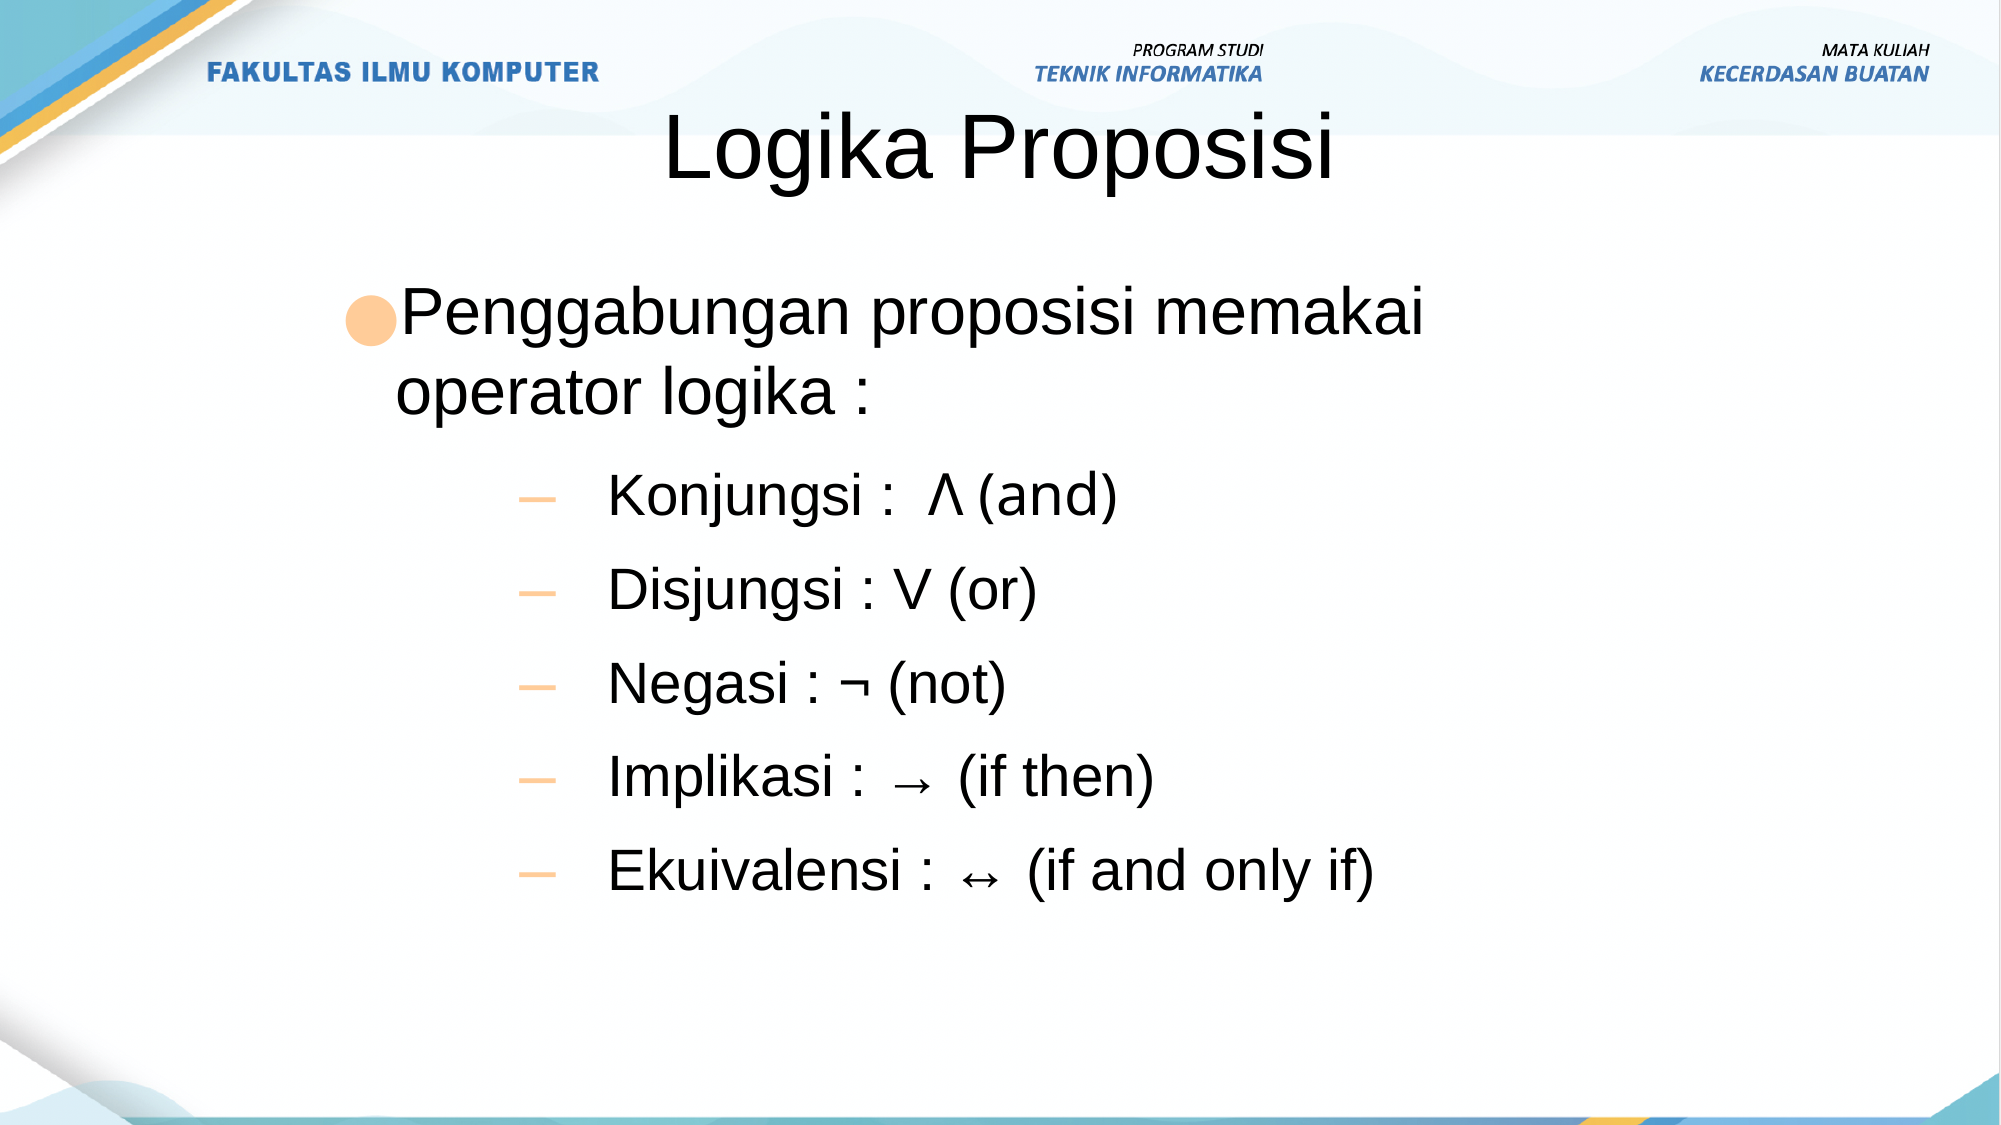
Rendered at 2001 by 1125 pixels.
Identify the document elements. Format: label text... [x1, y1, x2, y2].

picture [0, 0, 2001, 1125]
text_box Penggabungan proposisi memakai operator logika : Konjungsi : Λ (and) Disjungsi : V (or) Negasi : ¬ (not) Implikasi : → (if then) Ekuivalensi : ↔ (if and only if) [324, 263, 1675, 1006]
text_box Logika Proposisi [324, 45, 1675, 233]
